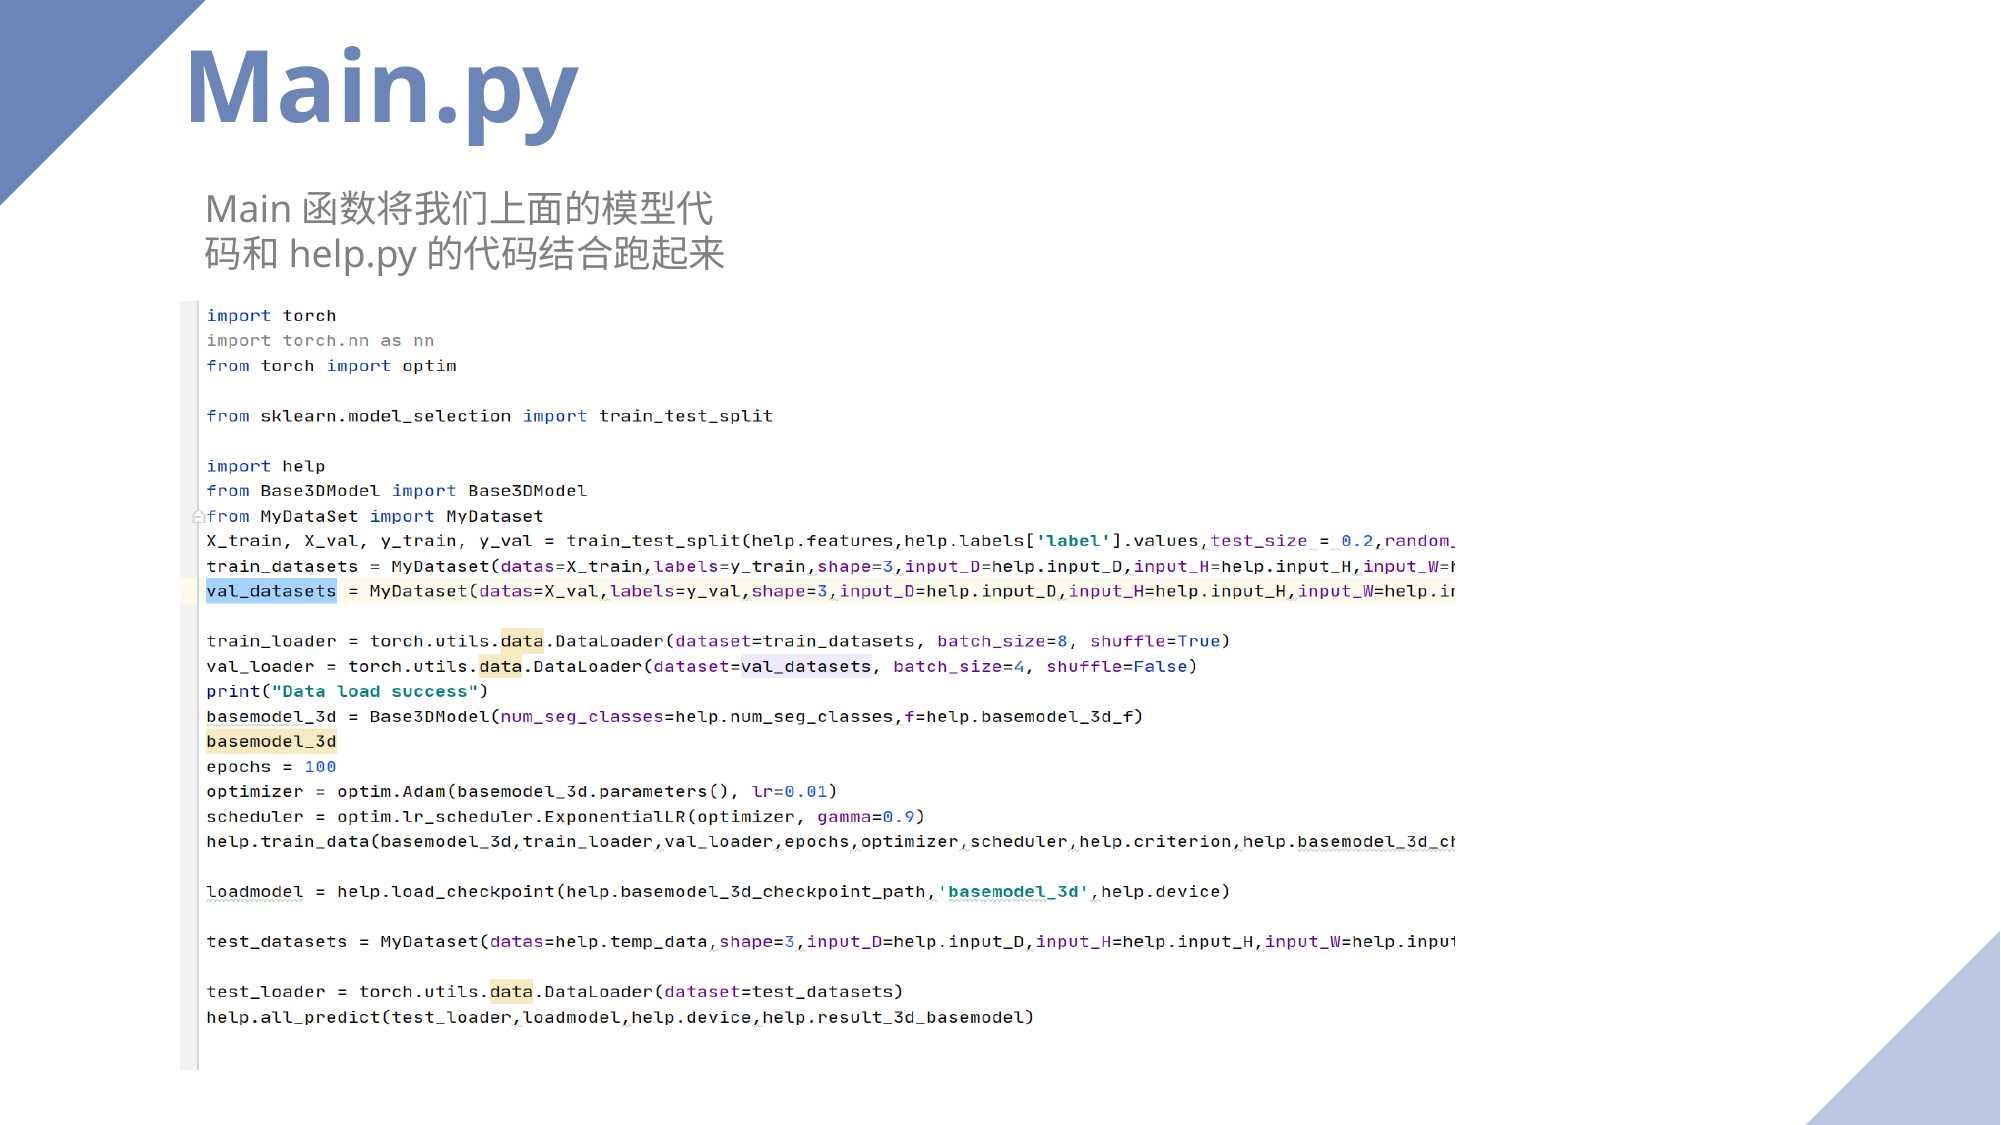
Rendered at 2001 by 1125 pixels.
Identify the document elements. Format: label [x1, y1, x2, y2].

text_box [0, 0, 2000, 1125]
picture [180, 301, 1455, 1070]
